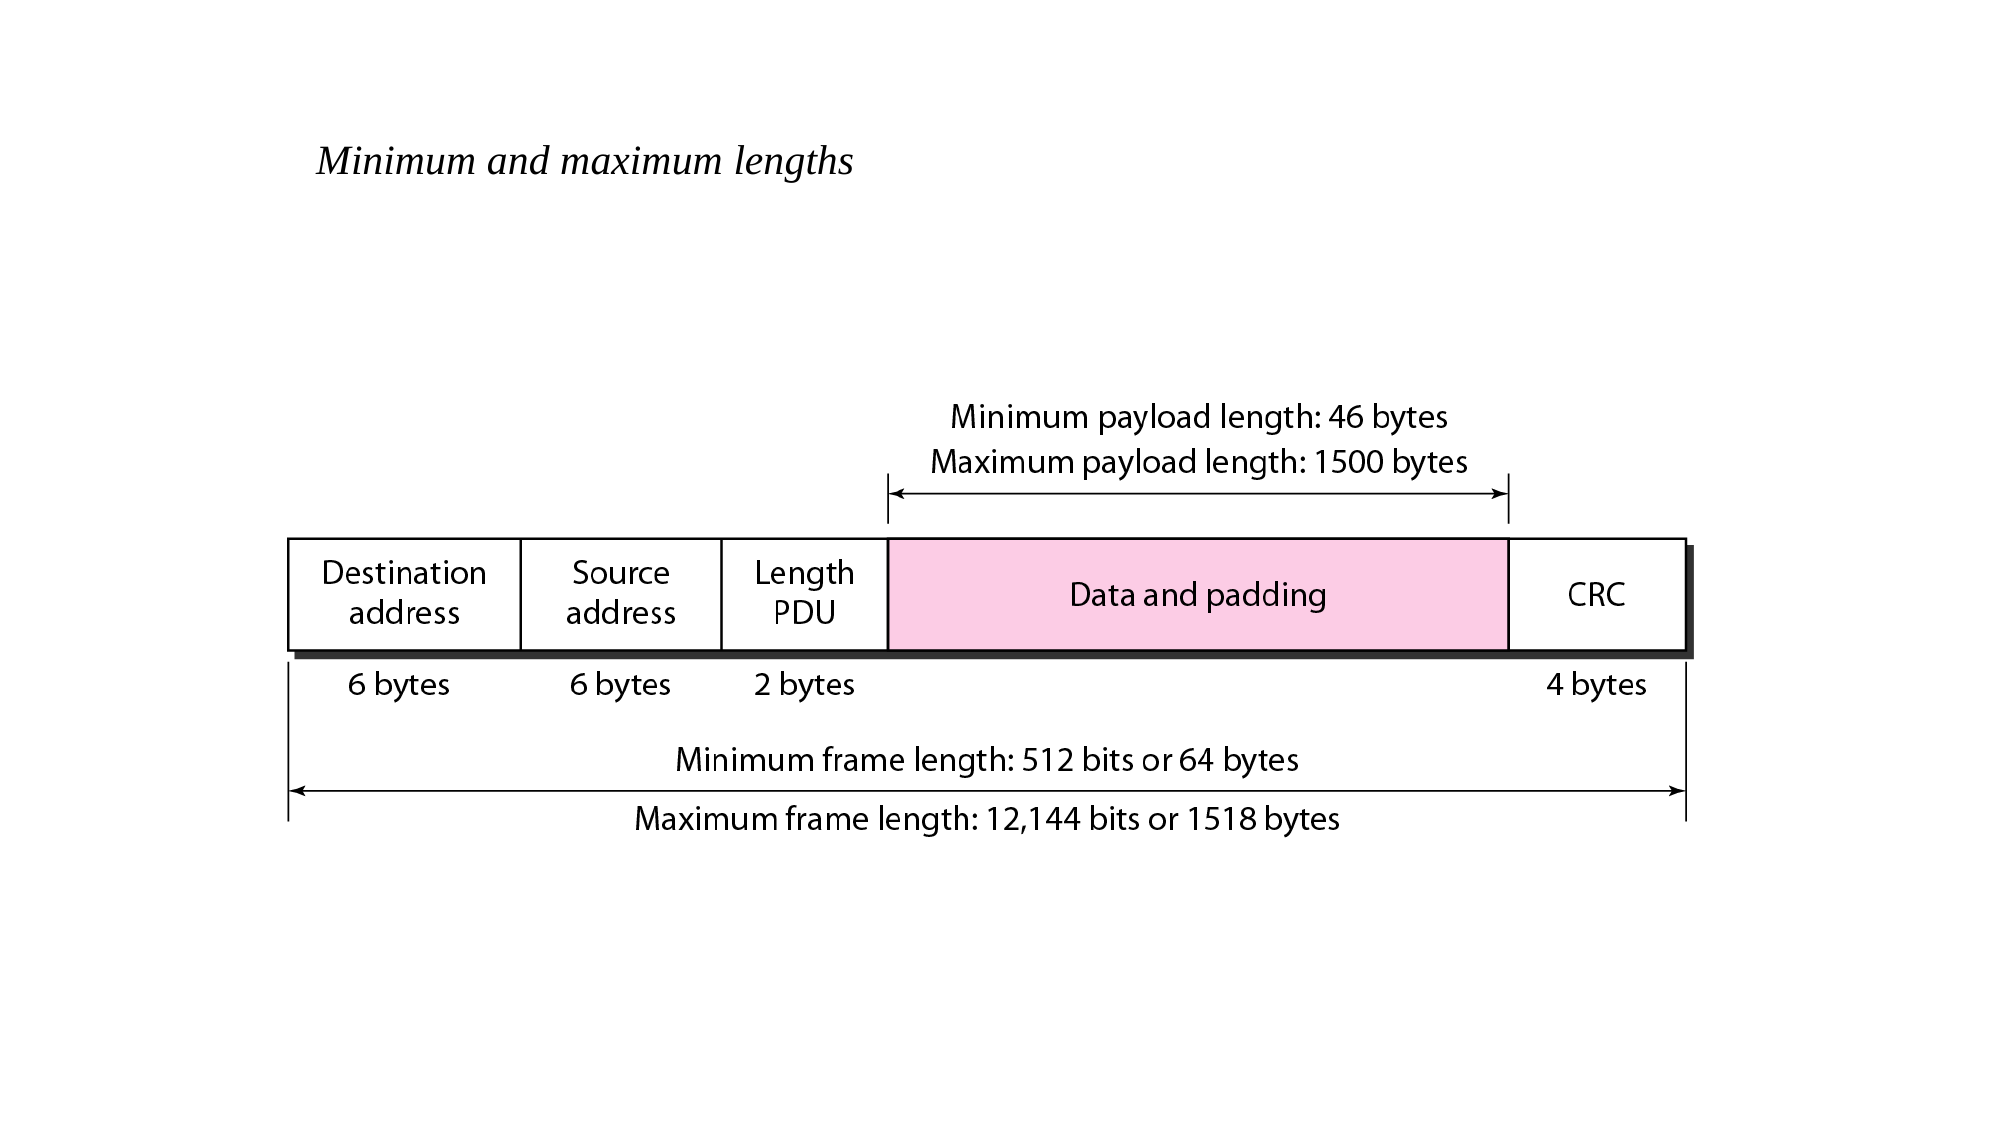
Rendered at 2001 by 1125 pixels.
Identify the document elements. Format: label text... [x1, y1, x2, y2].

text_box Minimum and maximum lengths [301, 125, 870, 190]
picture [287, 399, 1694, 838]
